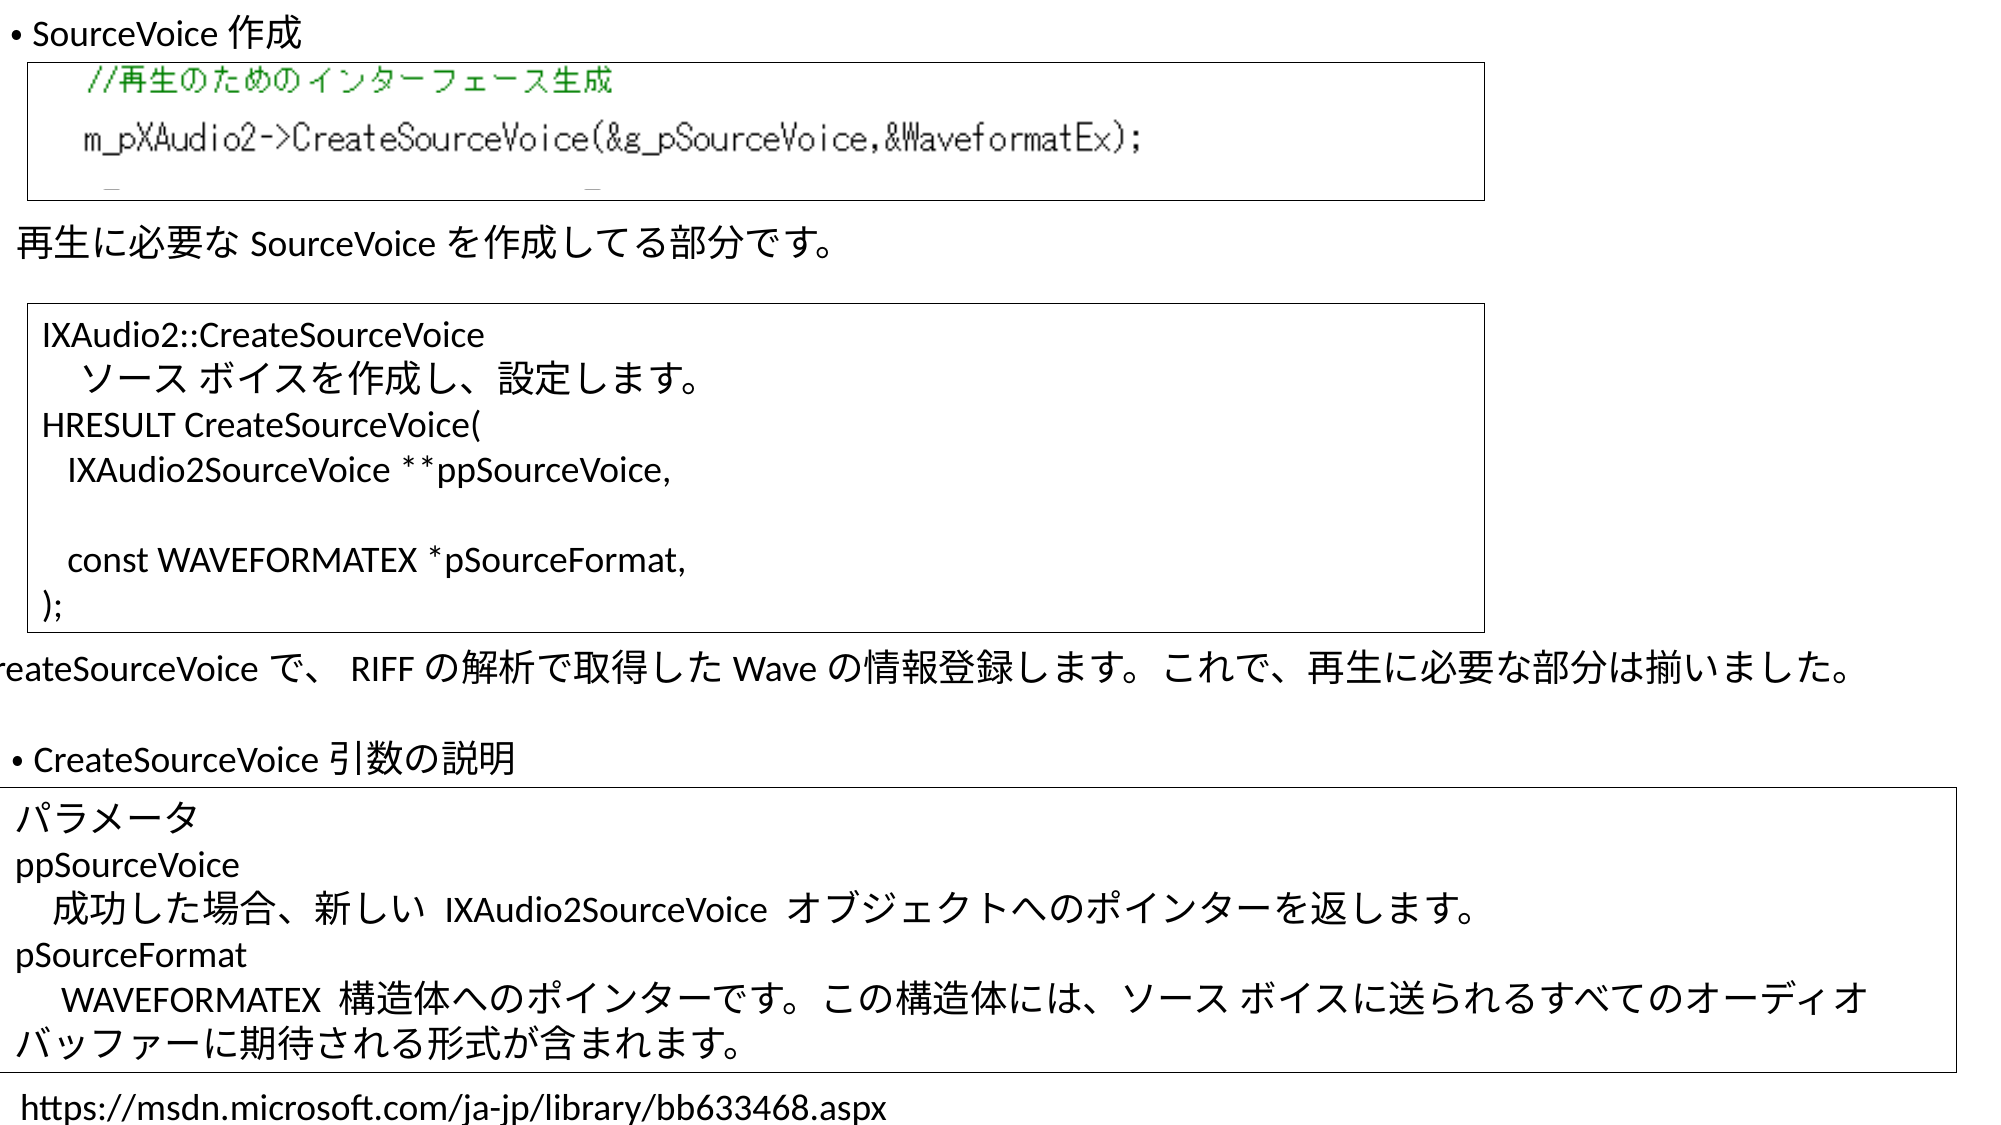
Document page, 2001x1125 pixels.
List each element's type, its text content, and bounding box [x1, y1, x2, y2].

text_box CreateSourceVoiceで、RIFFの解析で取得したWaveの情報登録します。これで、再生に必要な部分は揃いました。 [0, 636, 1885, 696]
text_box ・CreateSourceVoice引数の説明 [0, 727, 531, 787]
text_box ・SourceVoice作成 [0, 2, 318, 62]
picture [27, 62, 1485, 201]
text_box IXAudio2::CreateSourceVoice ソース ボイスを作成し、設定します。 HRESULT CreateSourceVoice( IXAudio2SourceVoice **ppSourceVoice, const WAVEFORMATEX *pSourceFormat, ); [27, 303, 1485, 633]
text_box https://msdn.microsoft.com/ja-jp/library/bb633468.aspx [5, 1075, 903, 1125]
text_box パラメータ ppSourceVoice 成功した場合、新しい IXAudio2SourceVoice オブジェクトへのポインターを返します。 pSourceFormat WAVEFORMATEX 構造体へのポインターです。この構造体には、ソース ボイスに送られるすべてのオーディオ バッファーに期待される形式が含まれます。 [0, 787, 1957, 1073]
text_box 再生に必要なSourceVoiceを作成してる部分です。 [1, 212, 869, 272]
